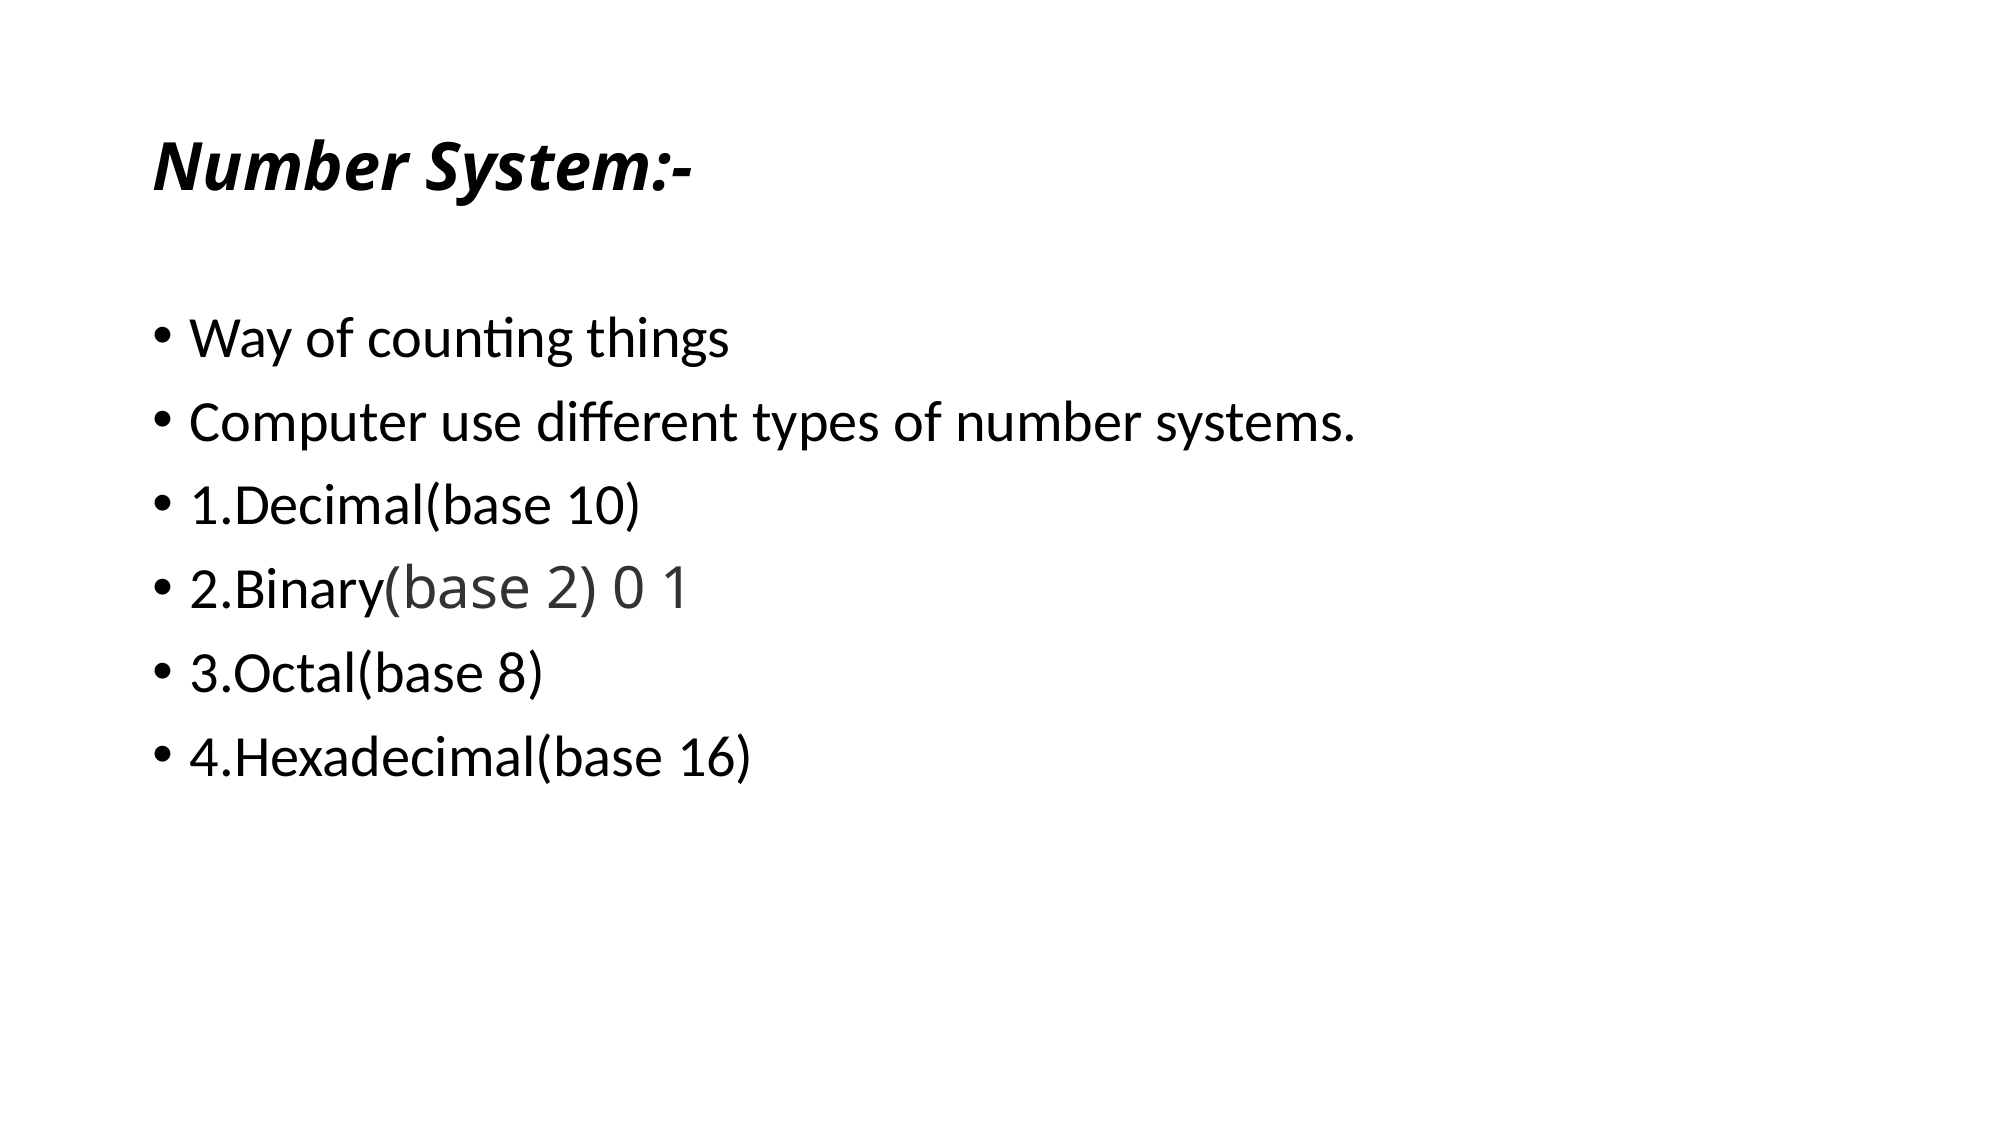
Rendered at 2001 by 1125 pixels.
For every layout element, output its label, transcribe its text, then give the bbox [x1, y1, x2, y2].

list Way of counting things Computer use different types of number systems. 1.Decimal(base 10) 2.Binary(base 2) 0 1 3.Octal(base 8) 4.Hexadecimal(base 16) [137, 299, 1863, 1014]
title Number System:- [137, 59, 1863, 278]
